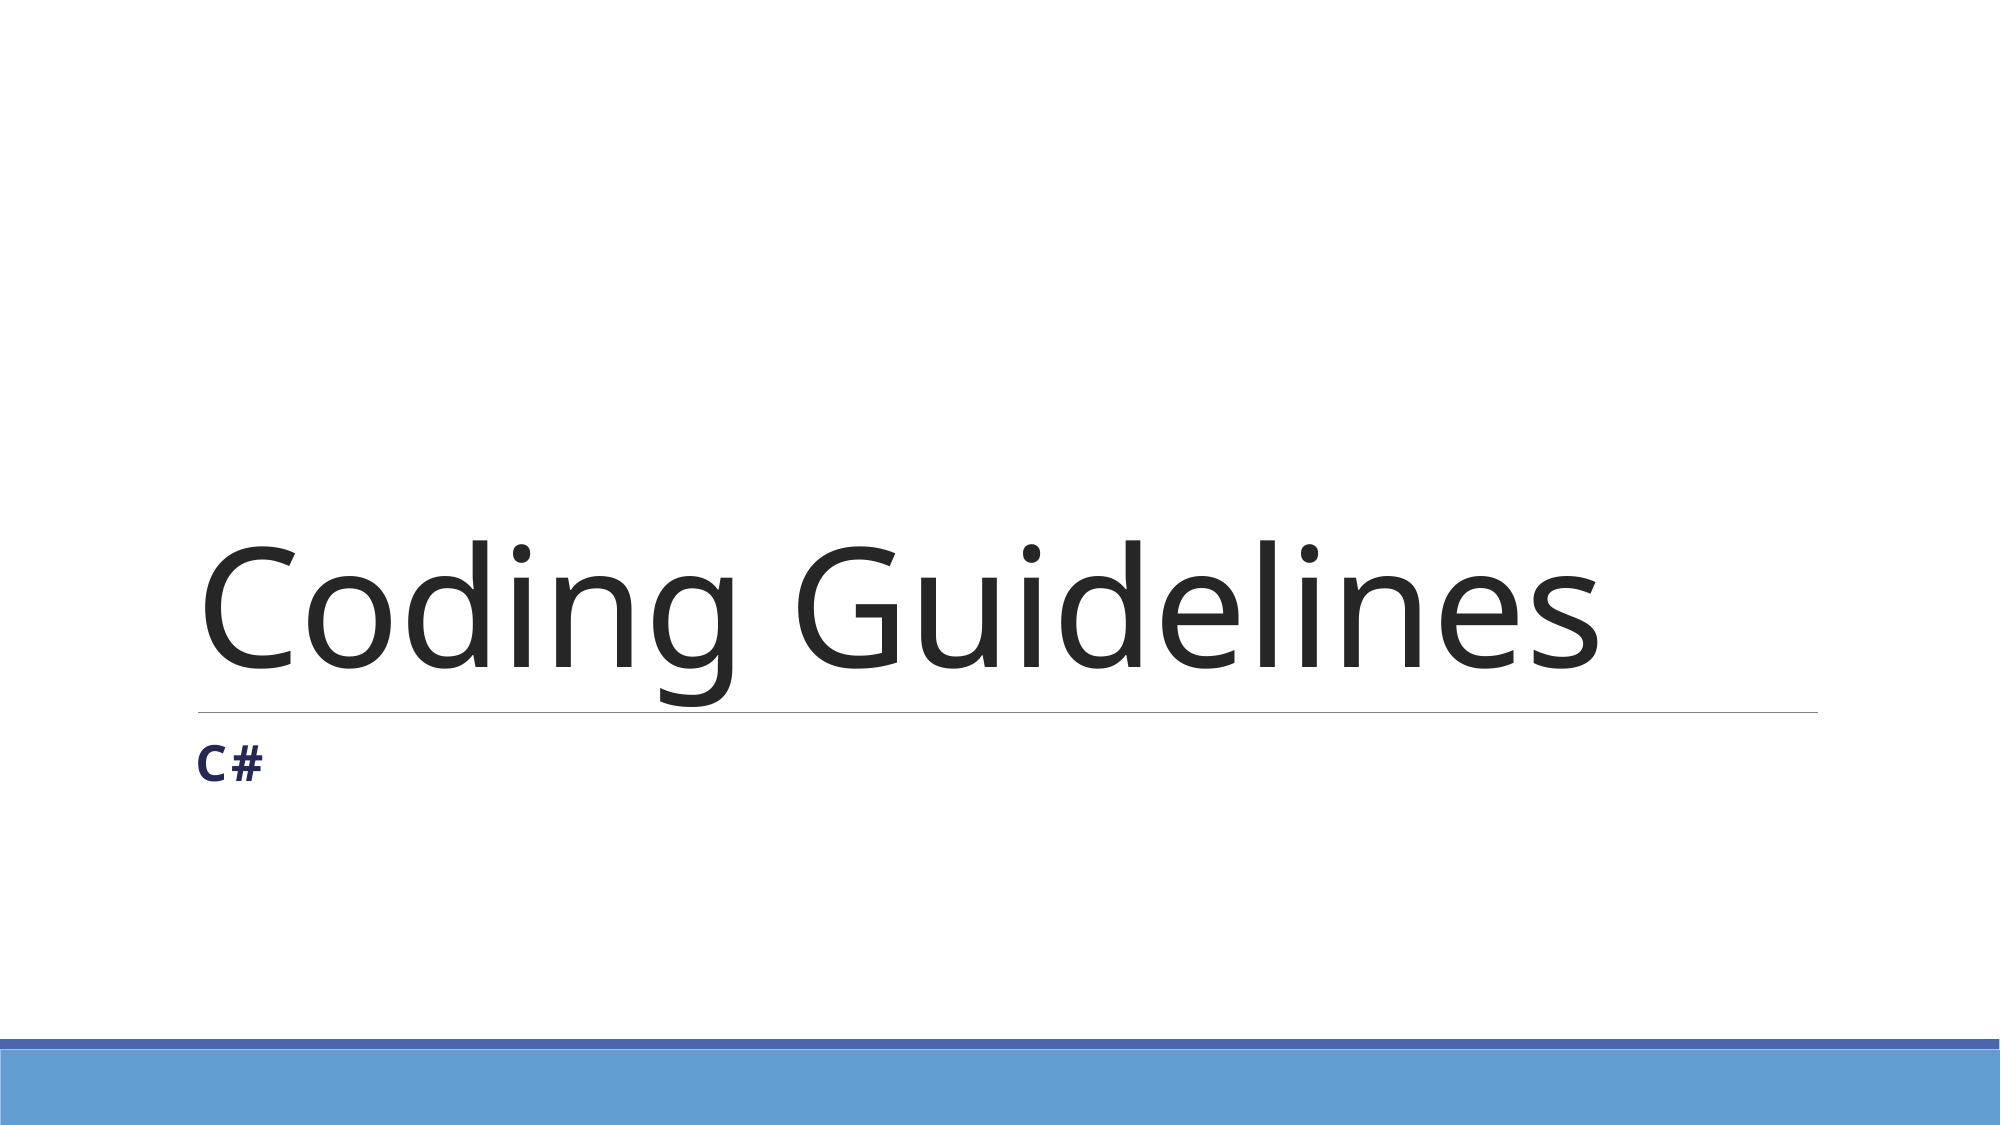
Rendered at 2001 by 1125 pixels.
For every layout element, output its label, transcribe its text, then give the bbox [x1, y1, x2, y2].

title Coding Guidelines [180, 124, 1830, 710]
subtitle C# [180, 730, 1831, 919]
